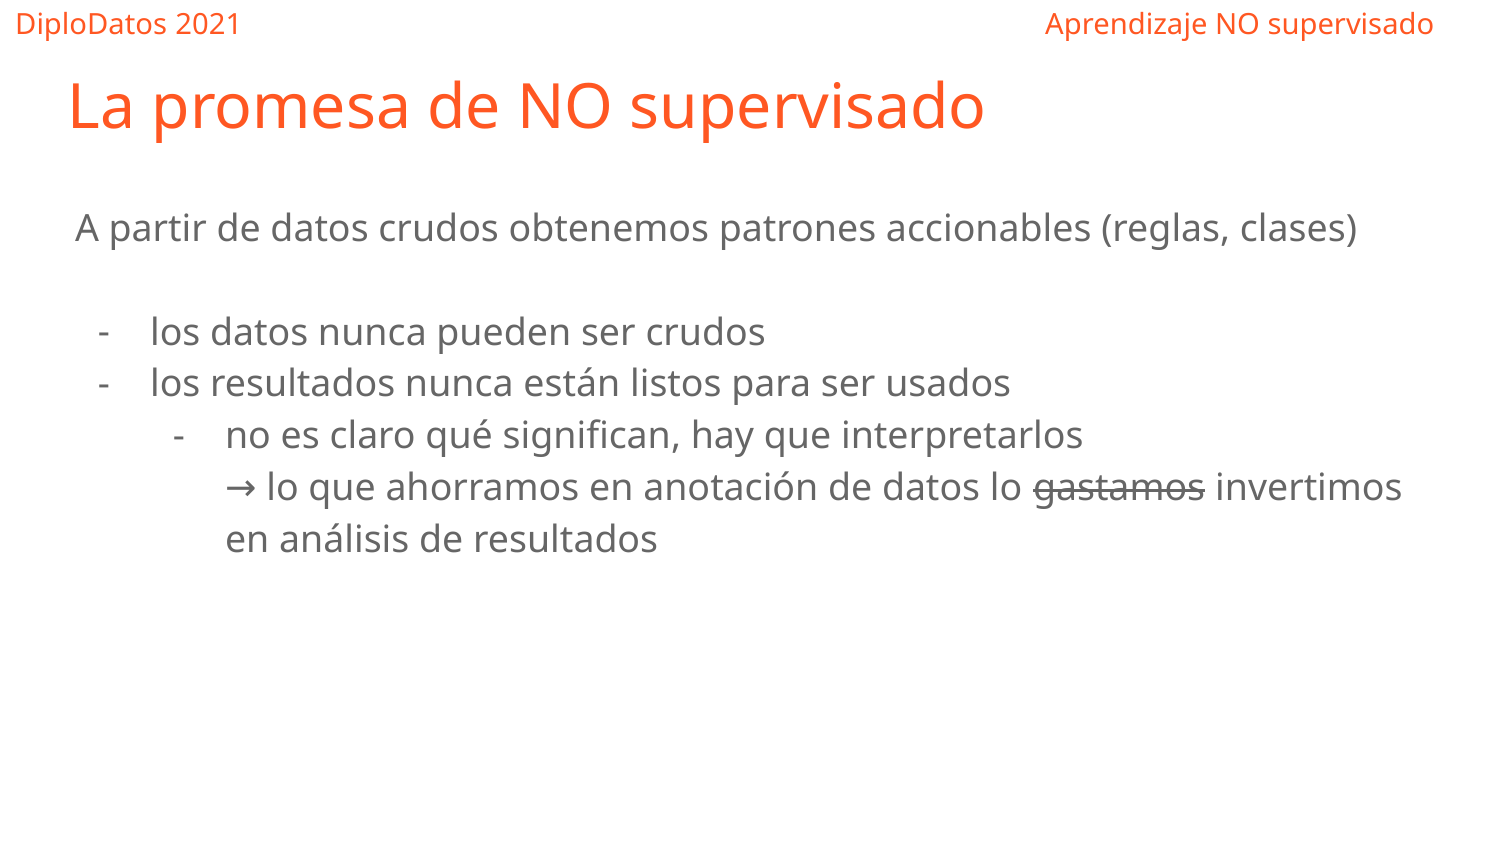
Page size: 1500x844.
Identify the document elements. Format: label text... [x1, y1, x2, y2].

title La promesa de NO supervisado [67, 36, 1407, 171]
list A partir de datos crudos obtenemos patrones accionables (reglas, clases) los datos nunca pueden ser crudos los resultados nunca están listos para ser usados no es claro qué significan, hay que interpretarlos → lo que ahorramos en anotación de datos lo gastamos invertimos en análisis de resultados [75, 197, 1425, 687]
